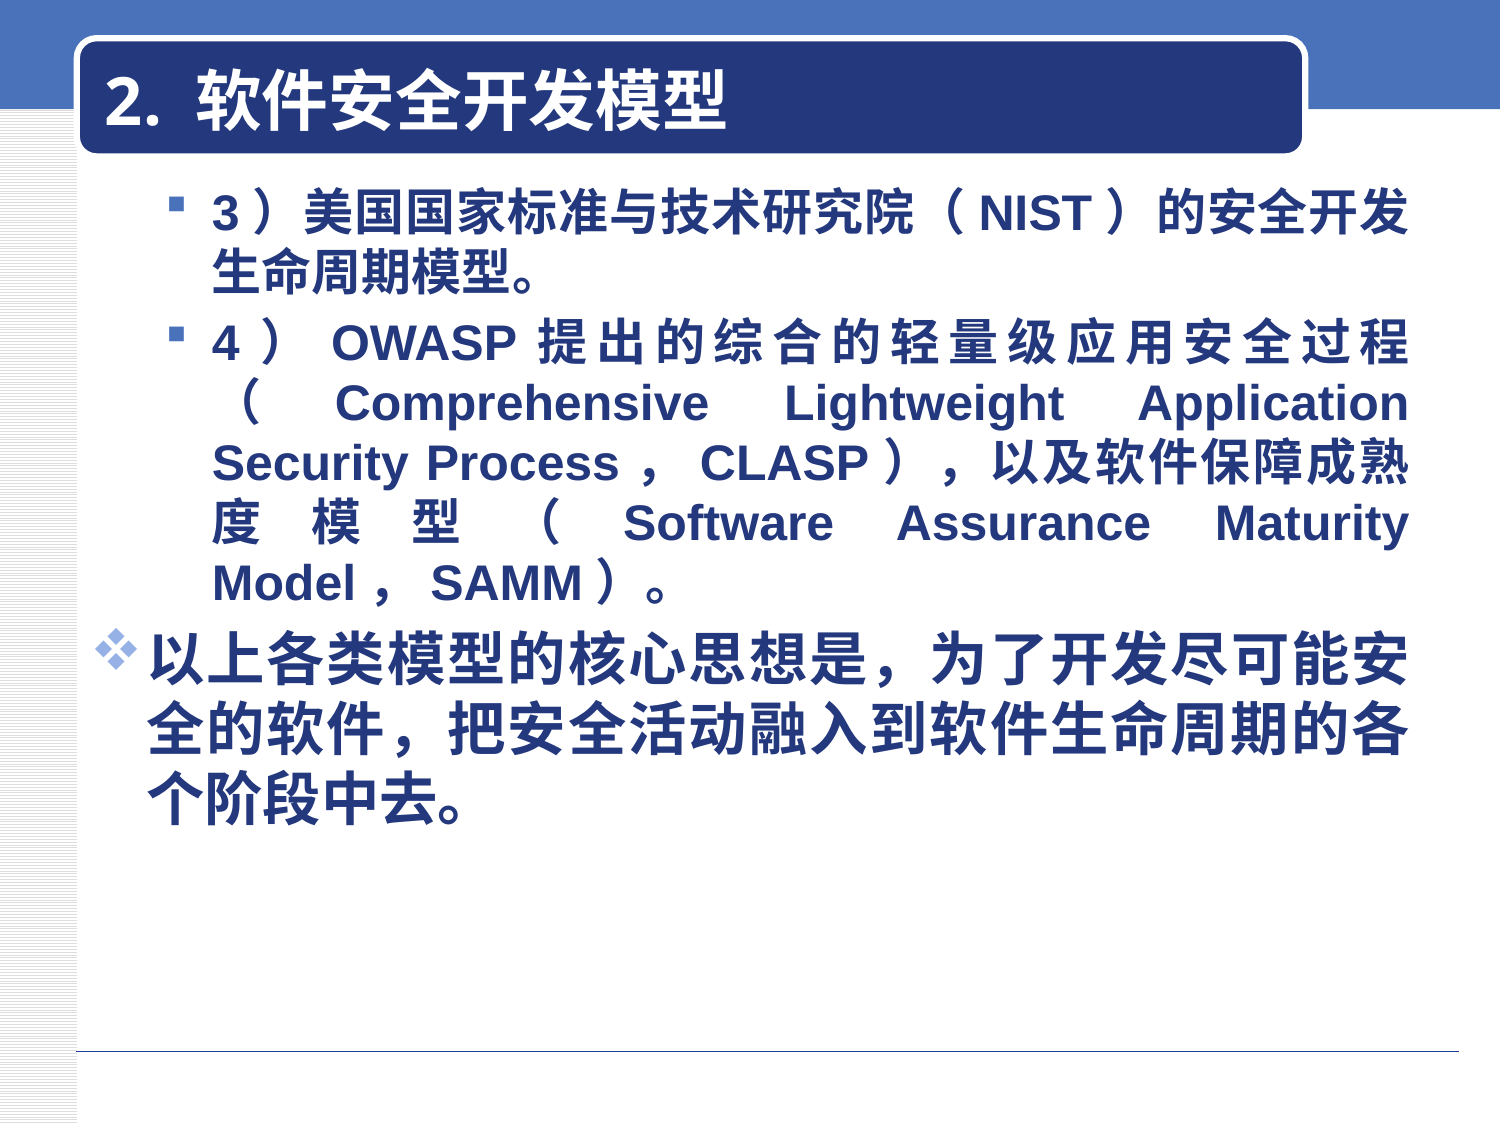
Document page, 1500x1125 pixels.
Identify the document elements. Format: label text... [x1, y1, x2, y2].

title 2. 软件安全开发模型 [89, 52, 1425, 145]
list 3）美国国家标准与技术研究院（NIST）的安全开发生命周期模型。 4）OWASP提出的综合的轻量级应用安全过程（Comprehensive Lightweight Application Security Process，CLASP），以及软件保障成熟度模型（Software Assurance Maturity Model，SAMM）。 以上各类模型的核心思想是，为了开发尽可能安全的软件，把安全活动融入到软件生命周期的各个阶段中去。 [75, 172, 1425, 920]
